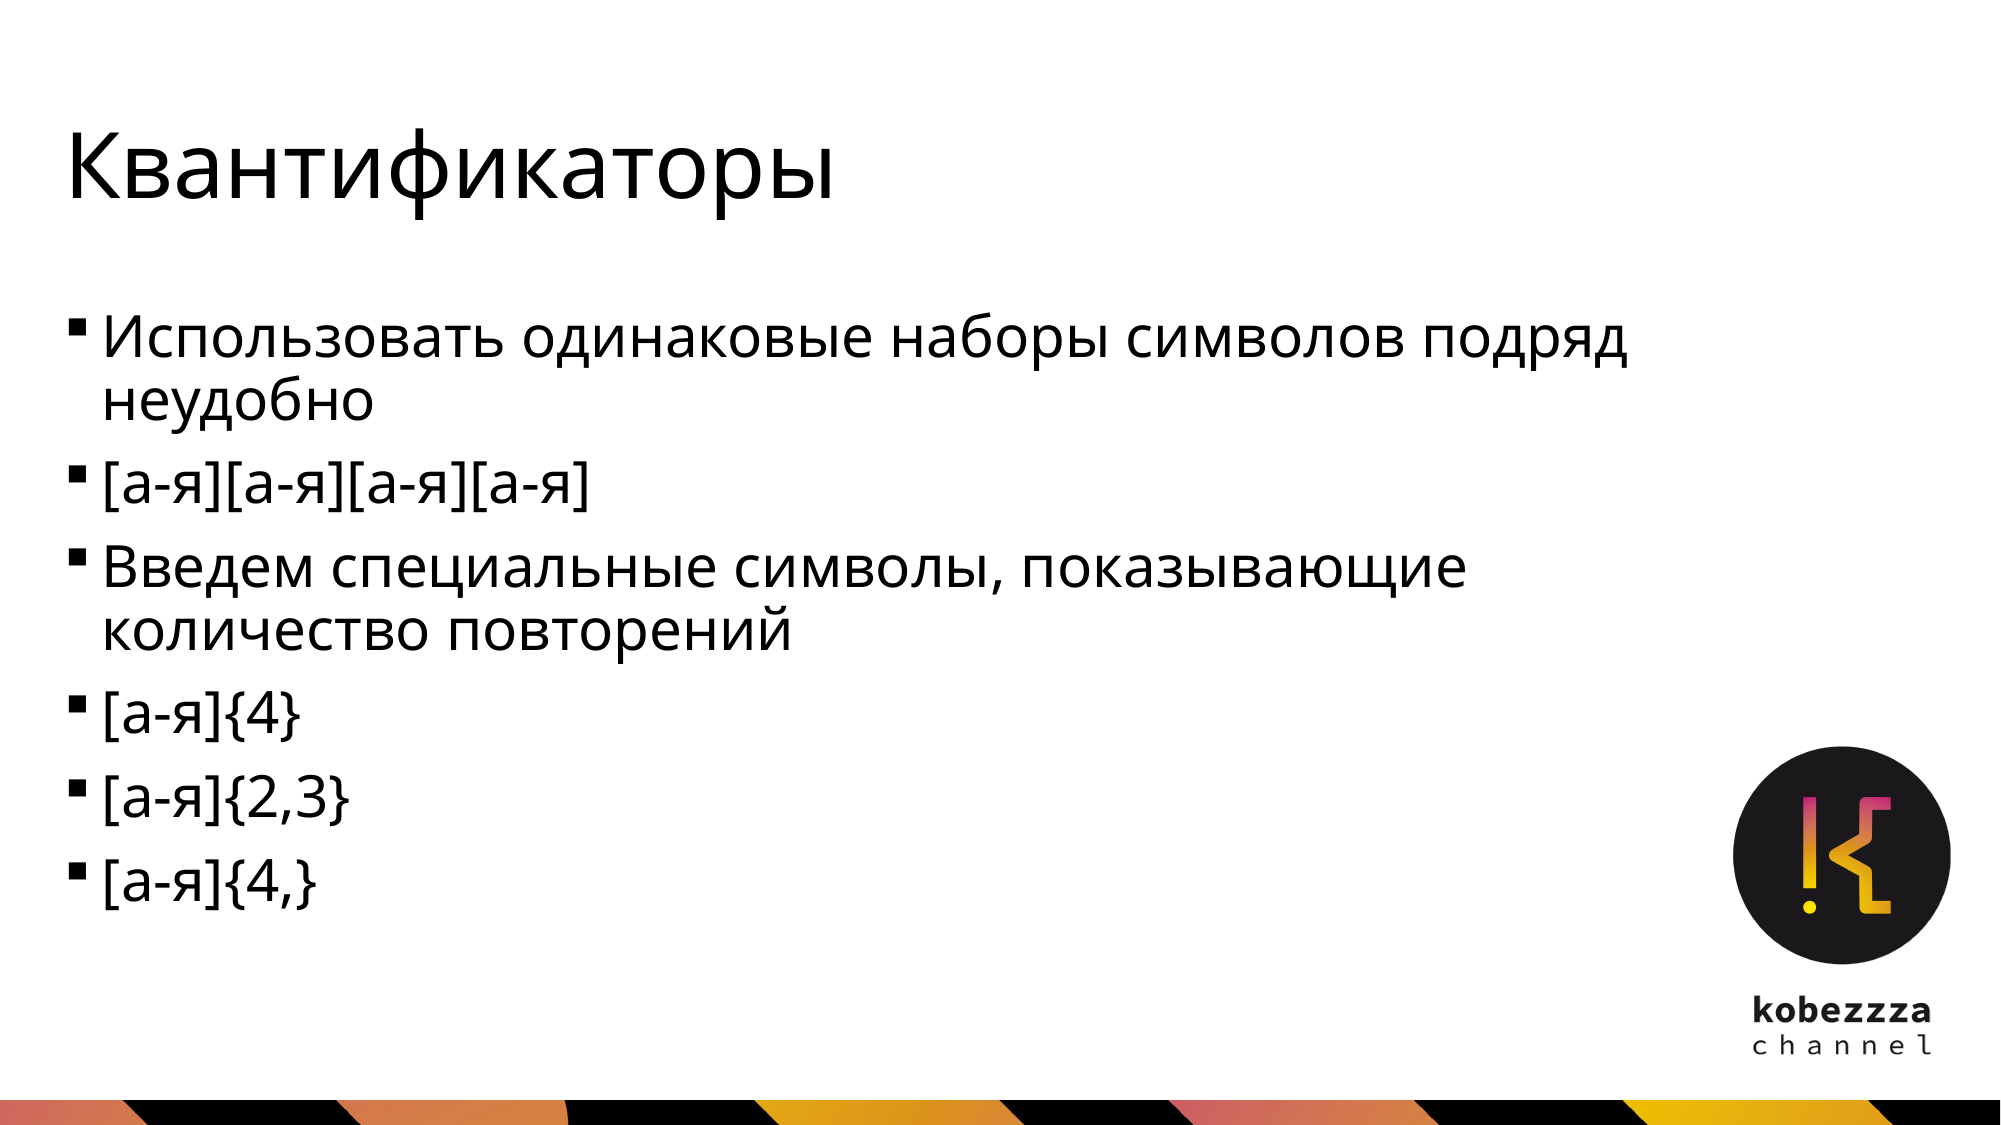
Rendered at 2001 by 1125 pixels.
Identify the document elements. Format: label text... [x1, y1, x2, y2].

title Квантификаторы [49, 59, 1913, 278]
picture [0, 0, 2001, 1125]
list Использовать одинаковые наборы символов подряд неудобно [а-я][а-я][а-я][а-я] Введем специальные символы, показывающие количество повторений [а-я]{4} [а-я]{2,3} [а-я]{4,} [49, 299, 1695, 1014]
